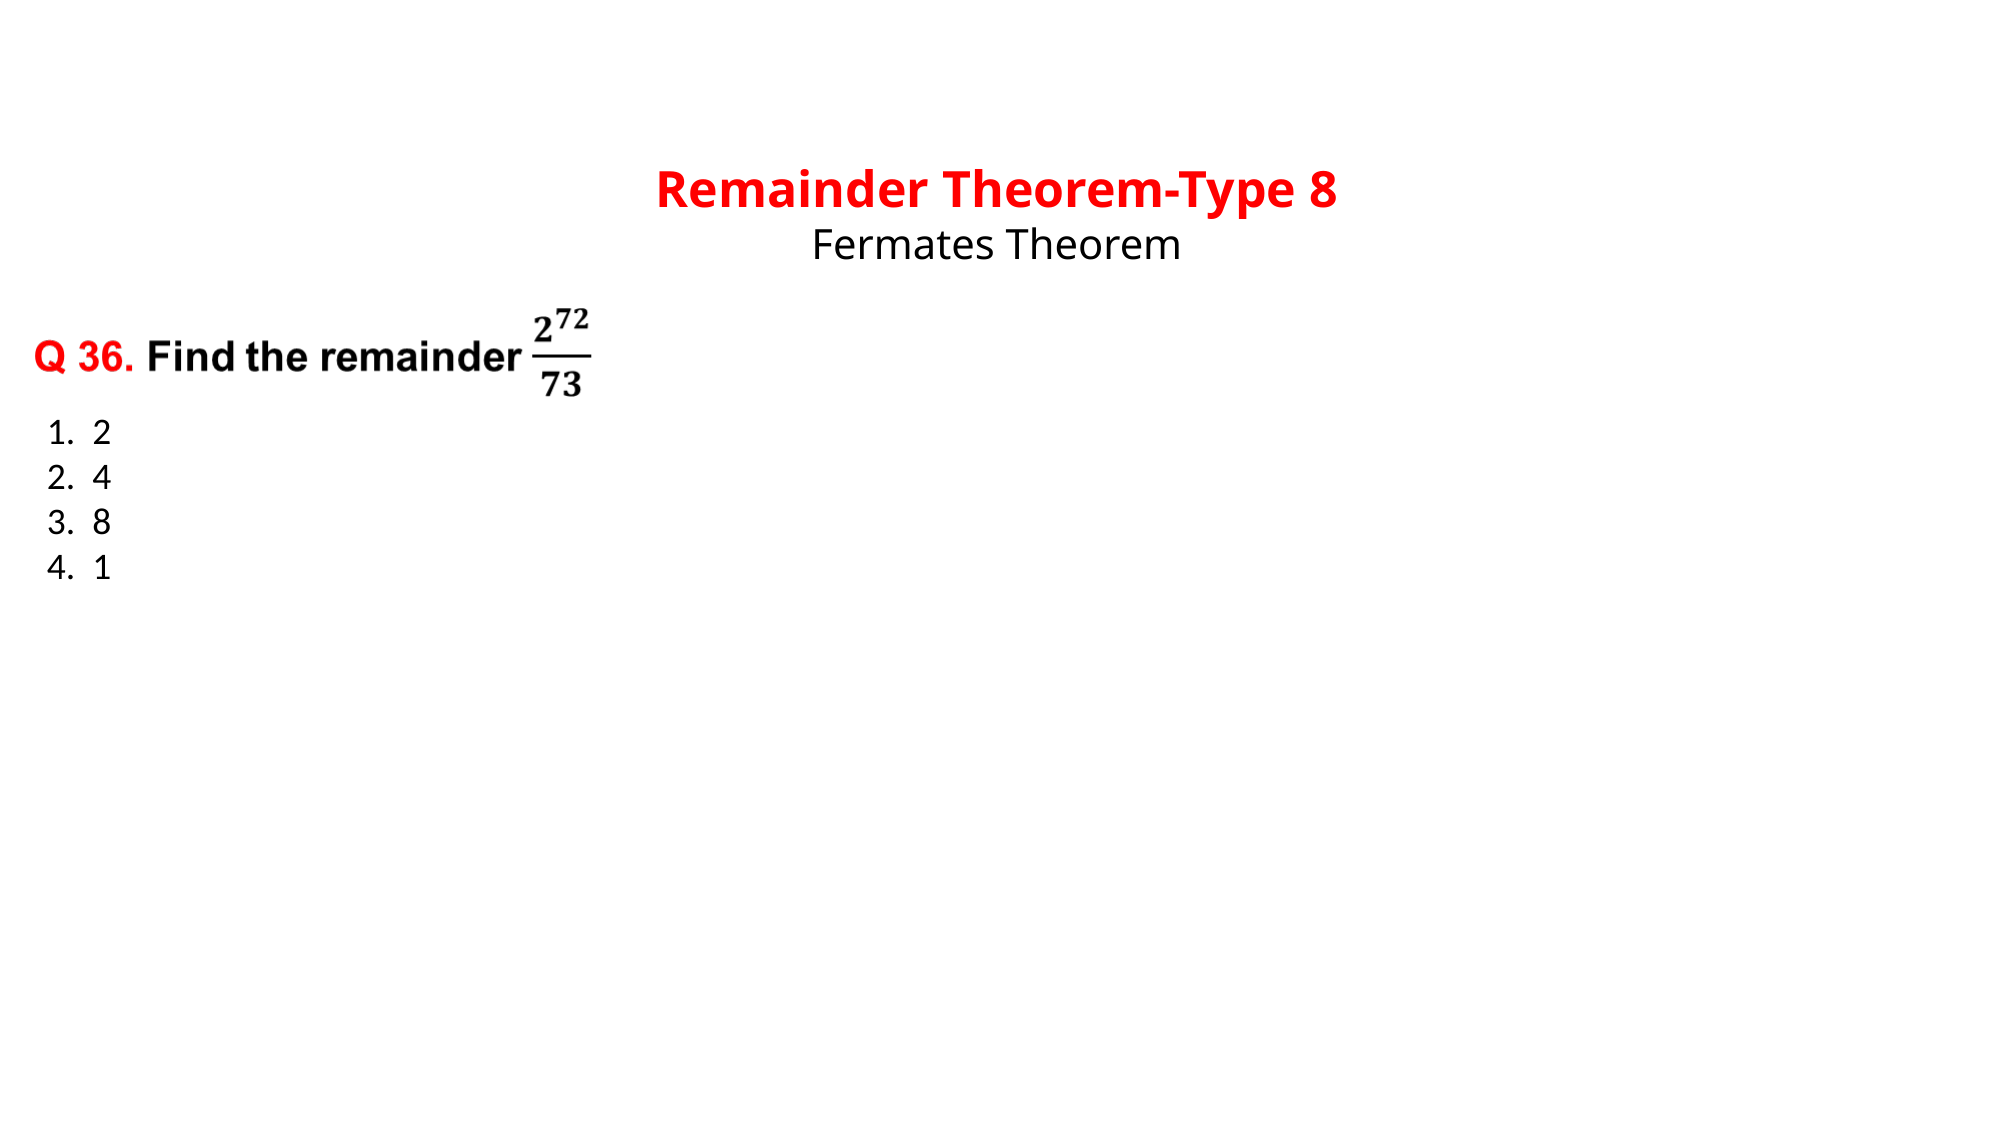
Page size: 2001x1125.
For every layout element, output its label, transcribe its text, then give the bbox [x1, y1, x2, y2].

text_box 1. 2 2. 4 3. 8 4. 1 [31, 399, 1032, 595]
text_box Remainder Theorem-Type 8 Fermates Theorem [139, 150, 1855, 276]
text_box [18, 293, 2000, 409]
